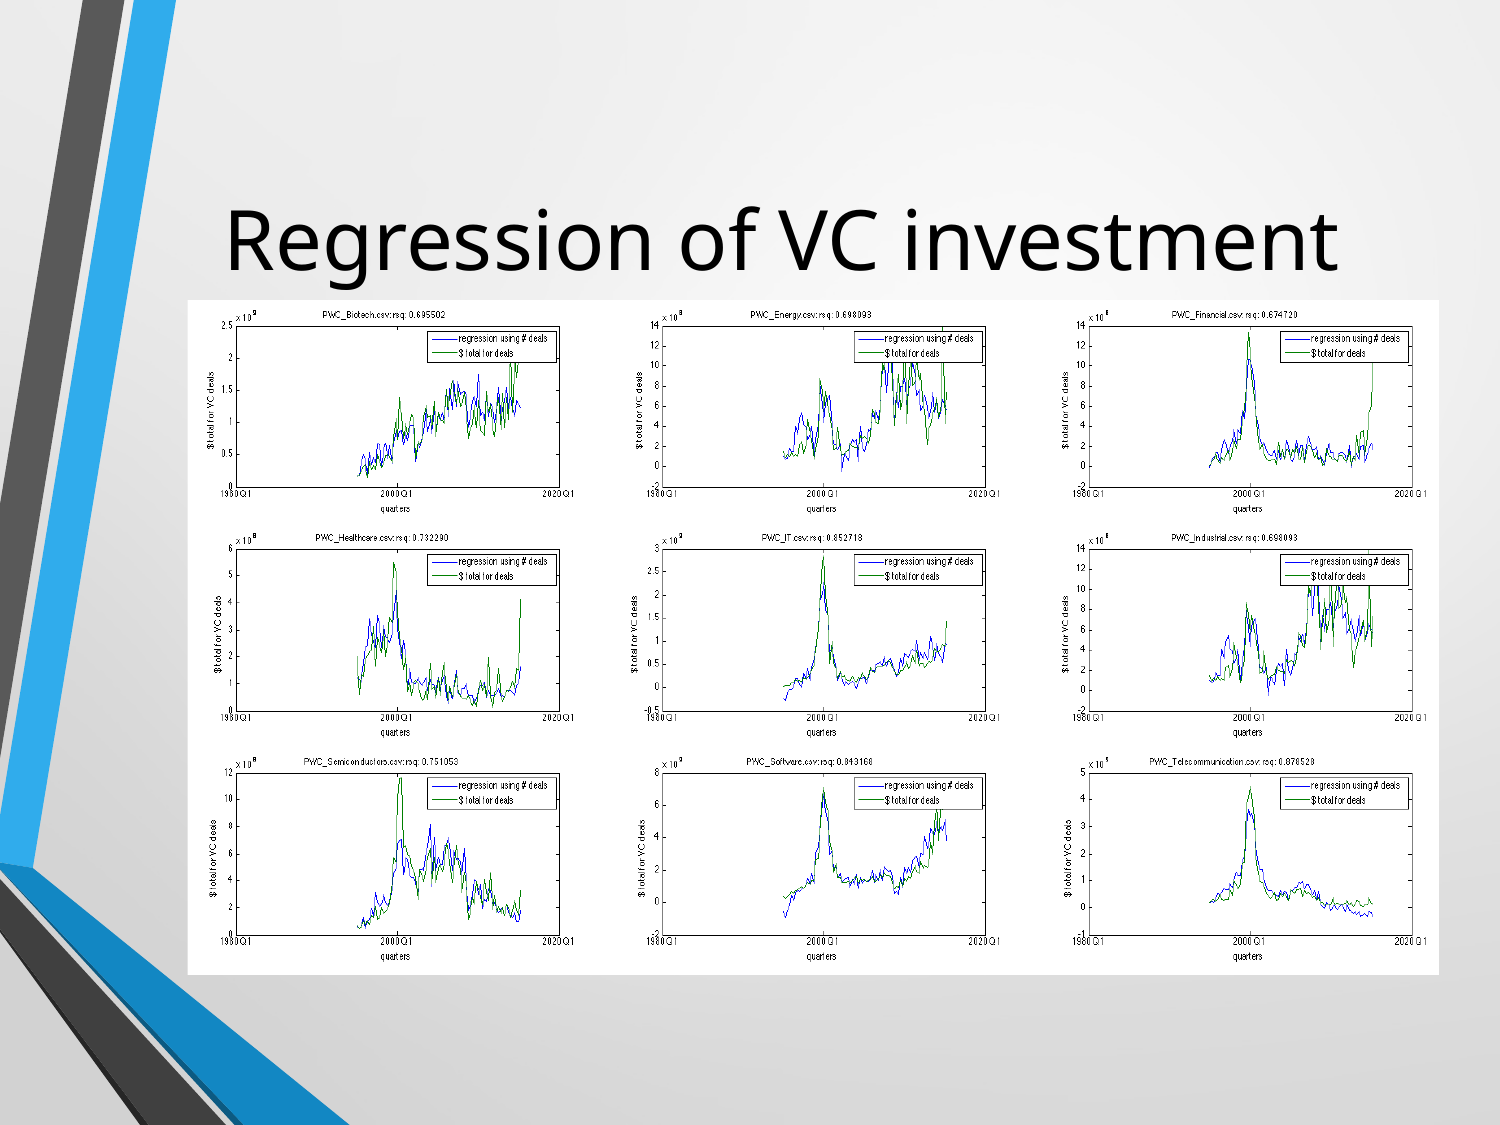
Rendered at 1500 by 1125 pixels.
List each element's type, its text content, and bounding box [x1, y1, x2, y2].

picture [187, 299, 1440, 976]
title Regression of VC investment [161, 75, 1425, 400]
